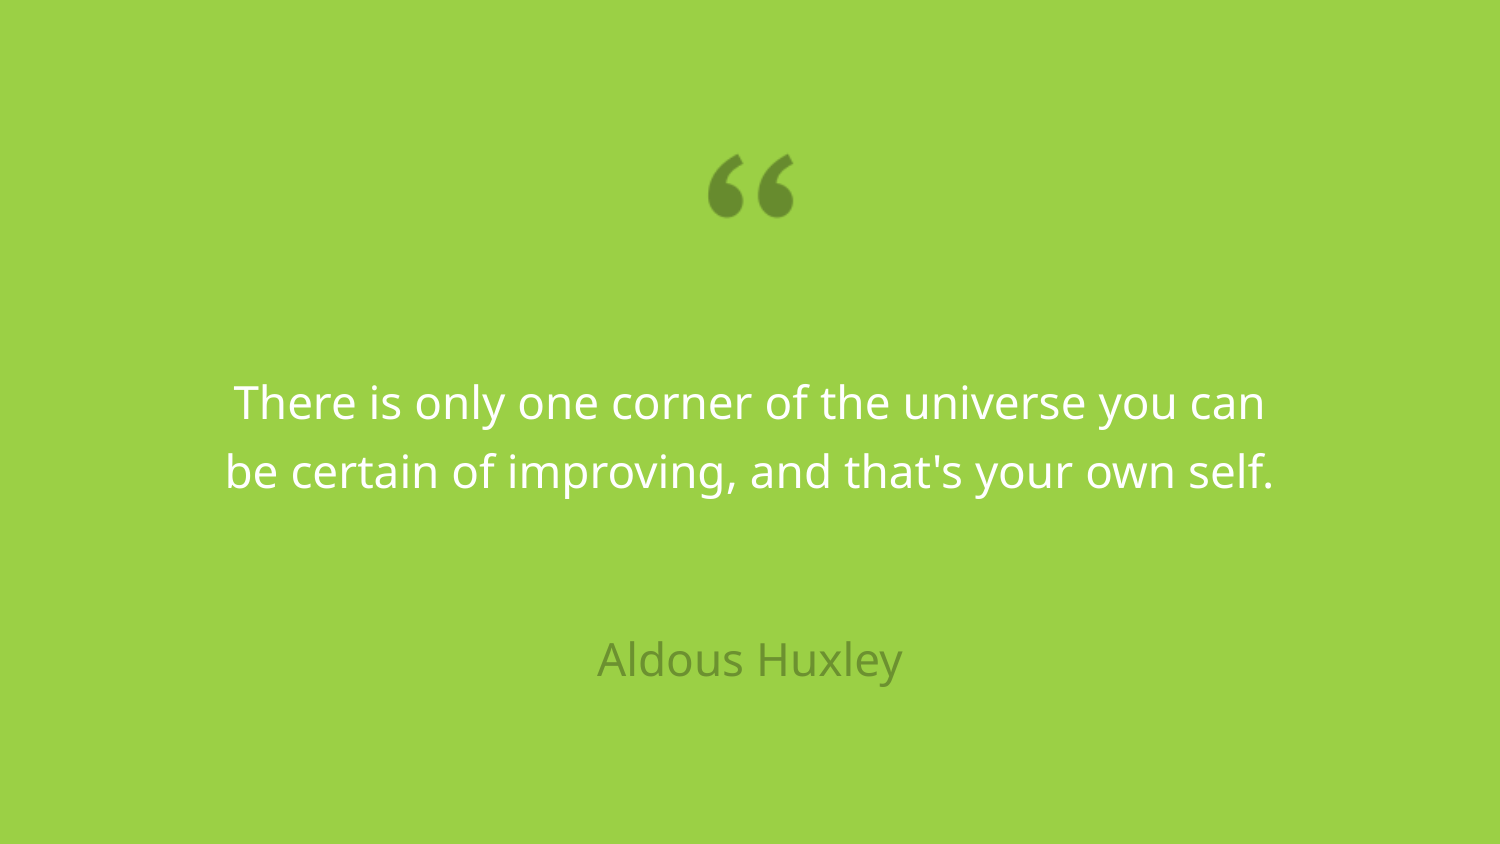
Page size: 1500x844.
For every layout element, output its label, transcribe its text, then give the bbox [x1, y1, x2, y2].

subtitle There is only one corner of the universe you can be certain of improving, and that's your own self. [218, 275, 1282, 583]
list Aldous Huxley [218, 622, 1282, 694]
